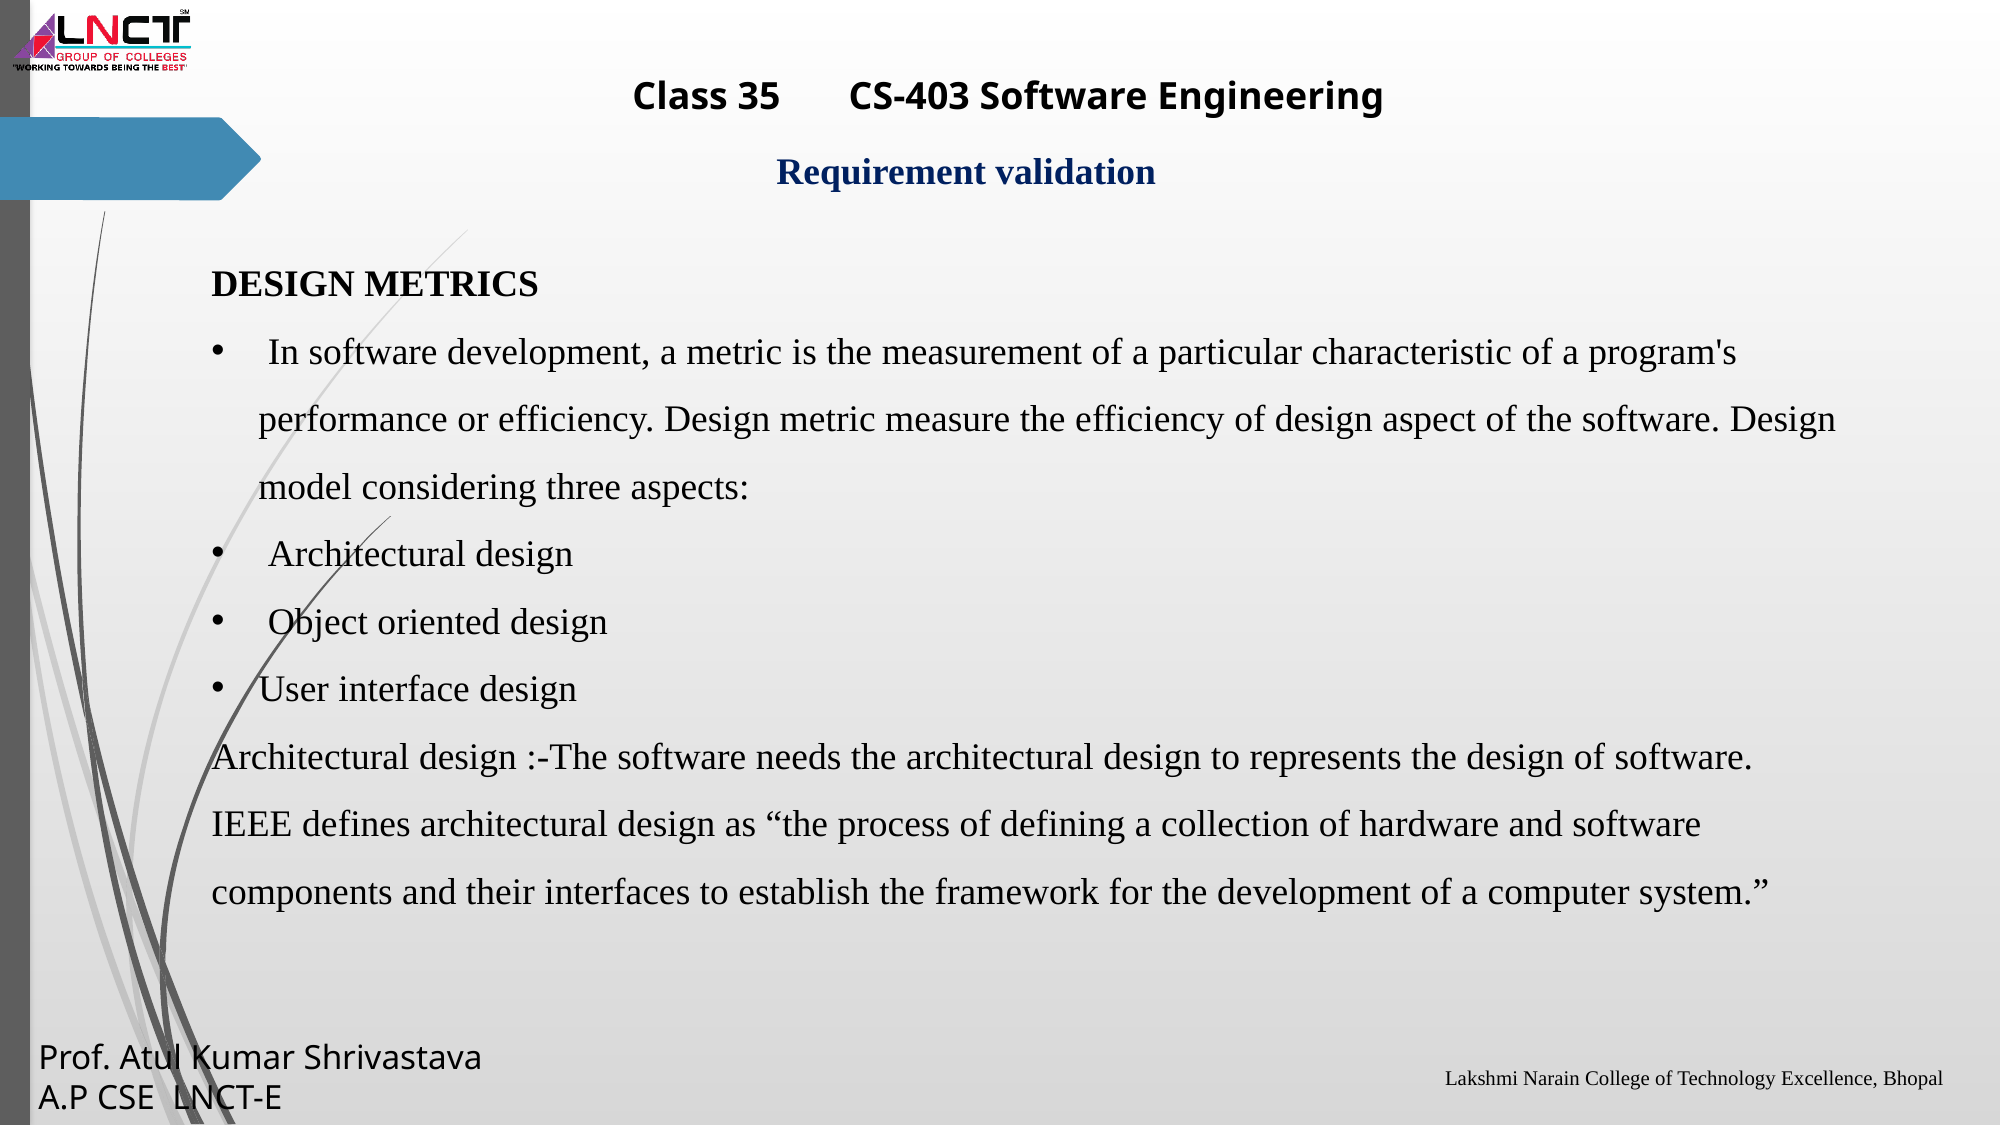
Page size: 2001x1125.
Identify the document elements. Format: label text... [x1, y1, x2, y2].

picture [0, 0, 206, 95]
text_box DESIGN METRICS In software development, a metric is the measurement of a particular characteristic of a program's performance or efficiency. Design metric measure the efficiency of design aspect of the software. Design model considering three aspects: Architectural design Object oriented design User interface design Architectural design :-The software needs the architectural design to represents the design of software. IEEE defines architectural design as “the process of defining a collection of hardware and software components and their interfaces to establish the framework for the development of a computer system.” [196, 229, 1854, 919]
